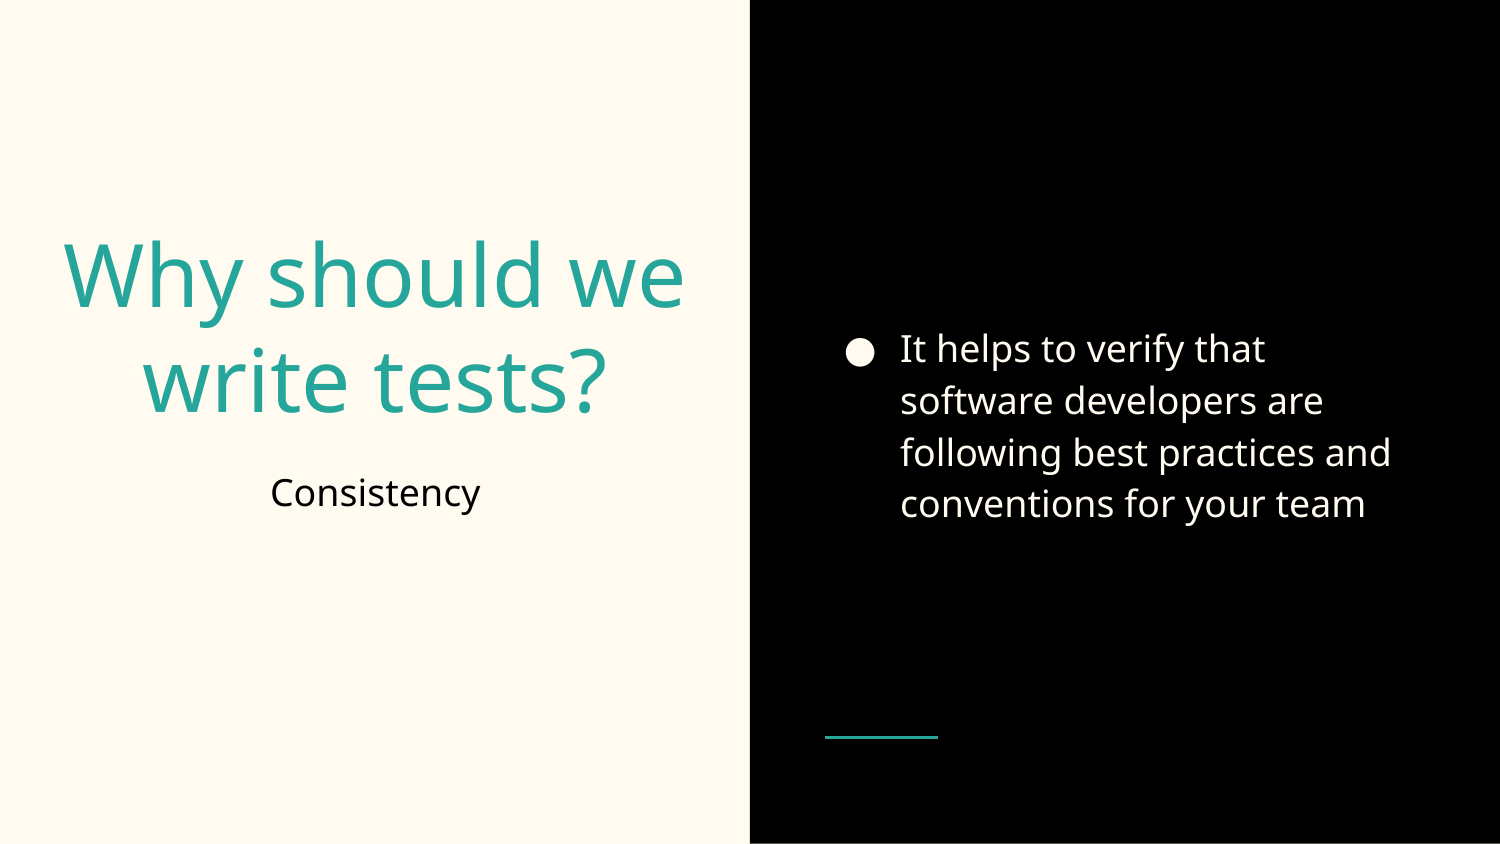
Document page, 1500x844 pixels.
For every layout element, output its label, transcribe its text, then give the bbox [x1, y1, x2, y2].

title Why should we write tests? [43, 226, 708, 446]
list It helps to verify that software developers are following best practices and conventions for your team [810, 118, 1440, 725]
subtitle Consistency [43, 454, 708, 675]
